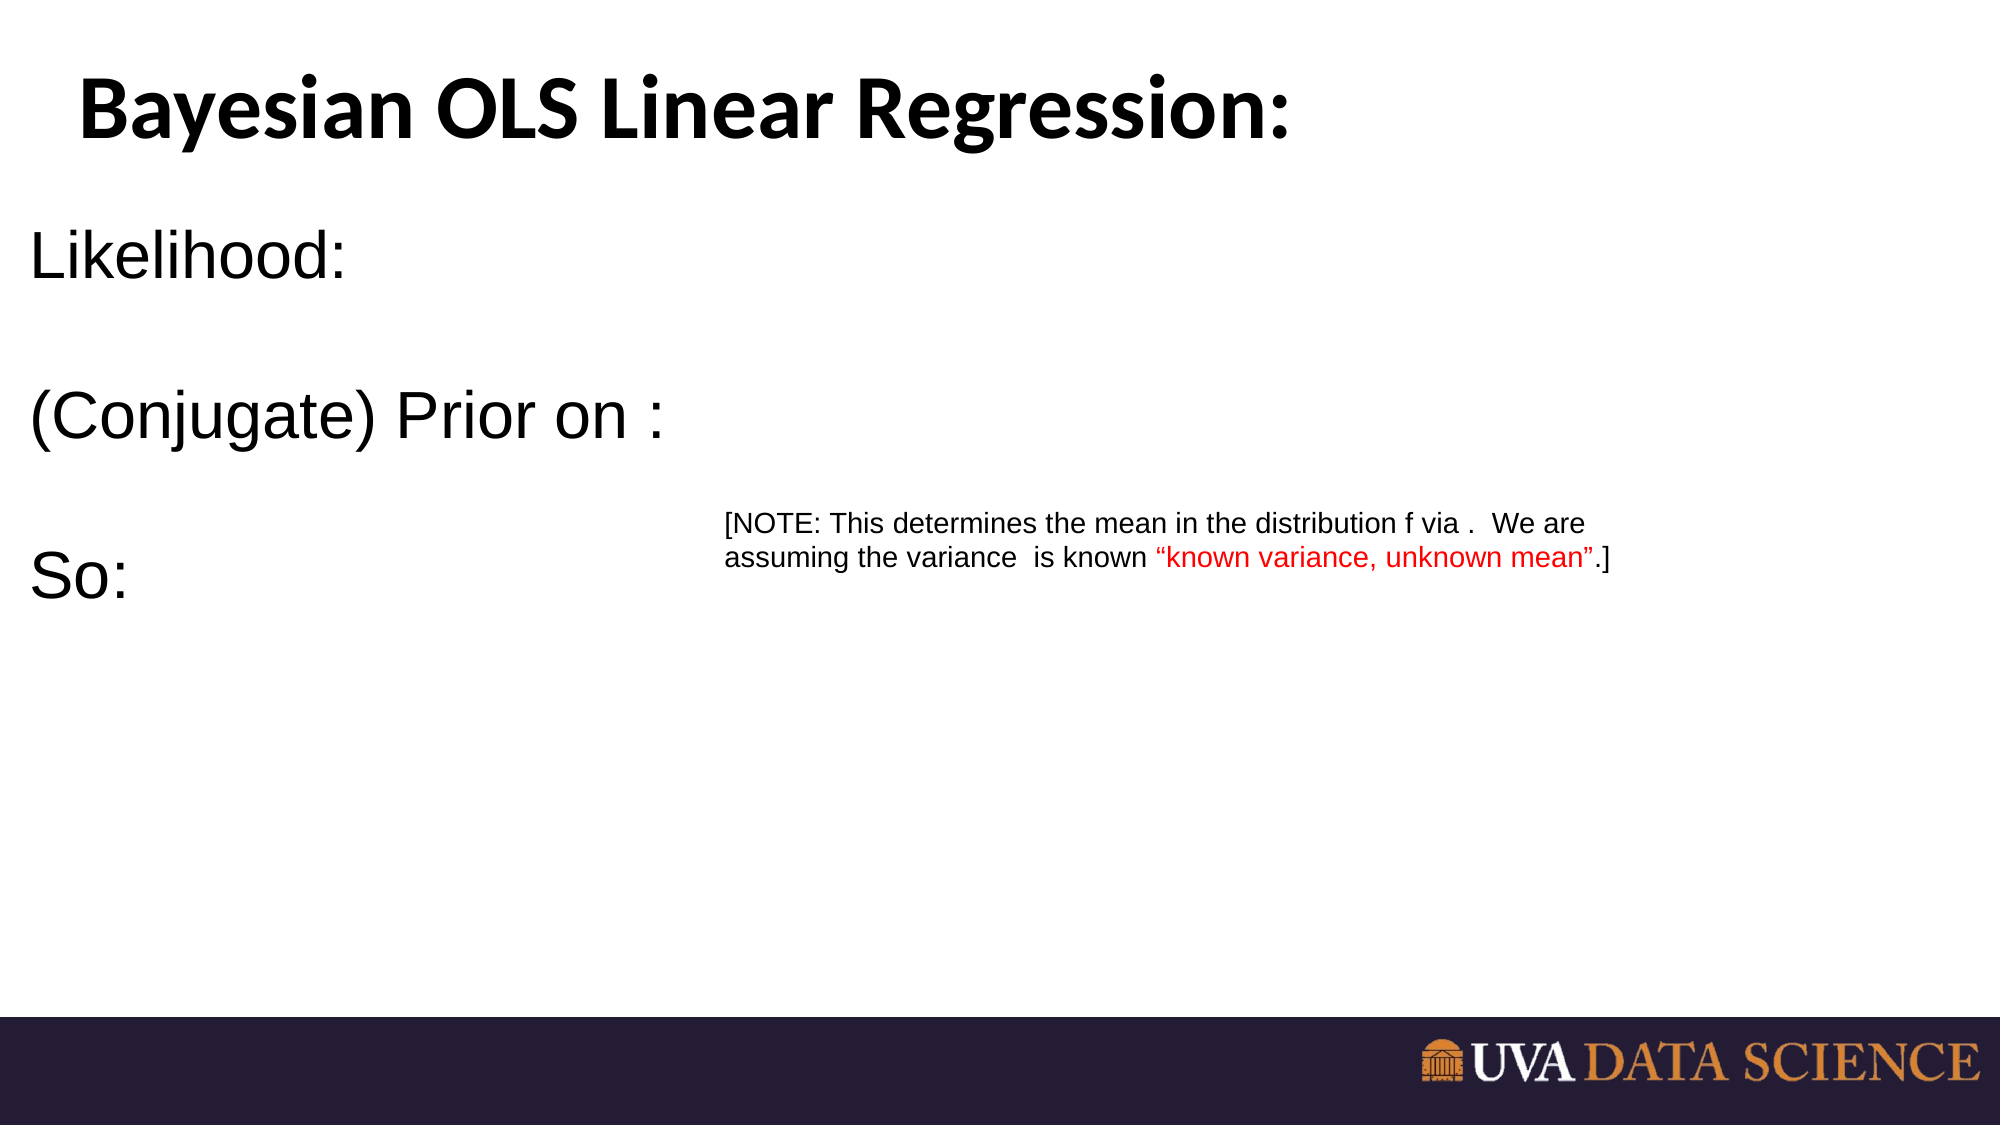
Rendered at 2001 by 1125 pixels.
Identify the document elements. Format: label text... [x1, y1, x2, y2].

picture [1397, 1029, 2000, 1094]
text_box [0, 1017, 2000, 1125]
text_box Bayesian OLS Linear Regression: [63, 0, 1958, 218]
